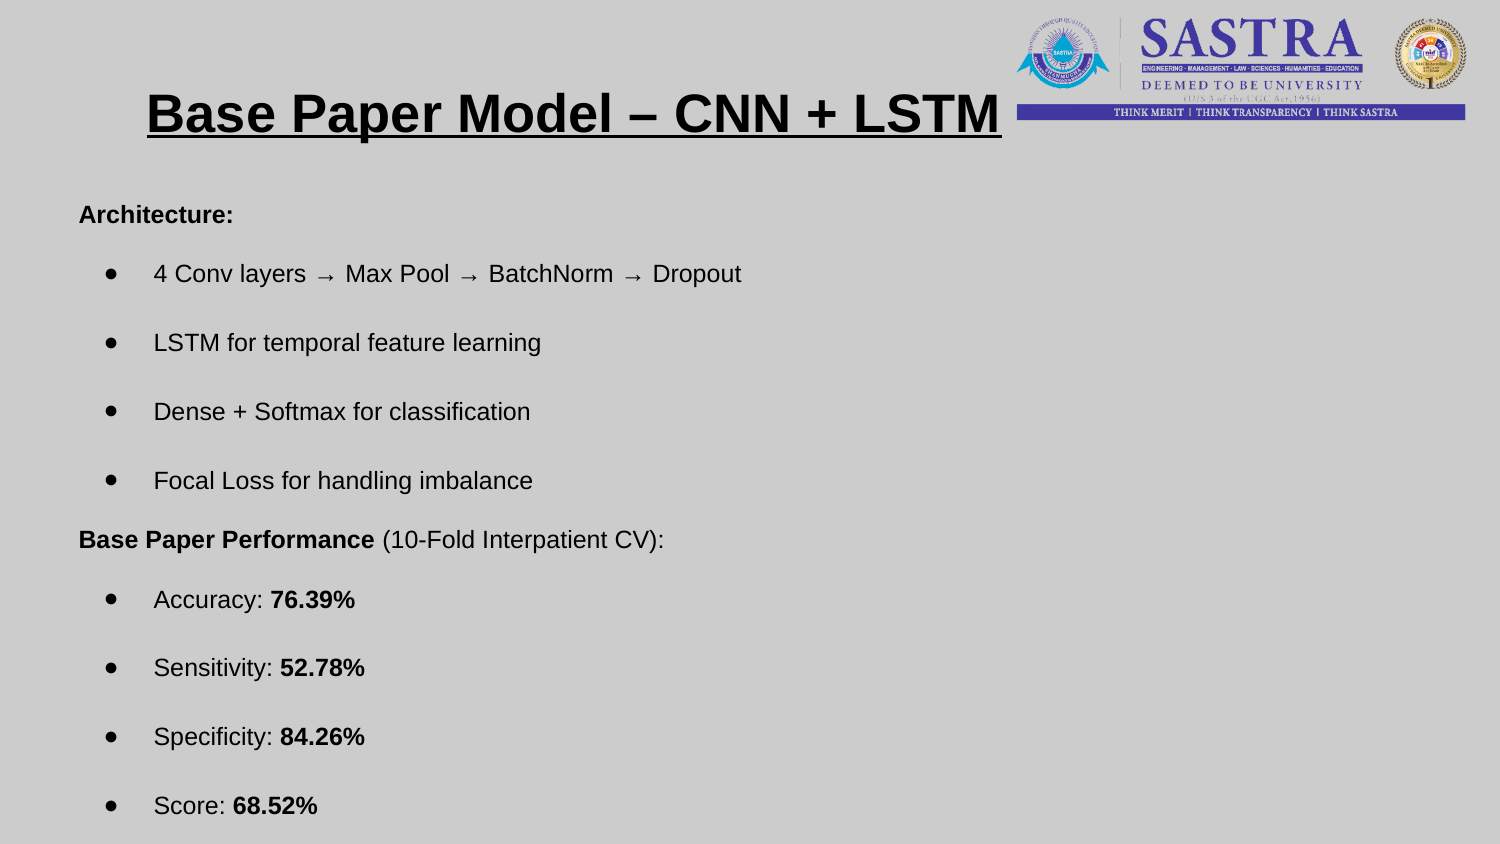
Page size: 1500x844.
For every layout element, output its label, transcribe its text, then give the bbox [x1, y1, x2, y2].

picture [988, 7, 1494, 129]
text_box Base Paper Model – CNN + LSTM [131, 62, 1054, 175]
text_box Architecture: 4 Conv layers → Max Pool → BatchNorm → Dropout LSTM for temporal feature learning Dense + Softmax for classification Focal Loss for handling imbalance Base Paper Performance (10-Fold Interpatient CV): Accuracy: 76.39% Sensitivity: 52.78% Specificity: 84.26% Score: 68.52% [63, 178, 1437, 826]
